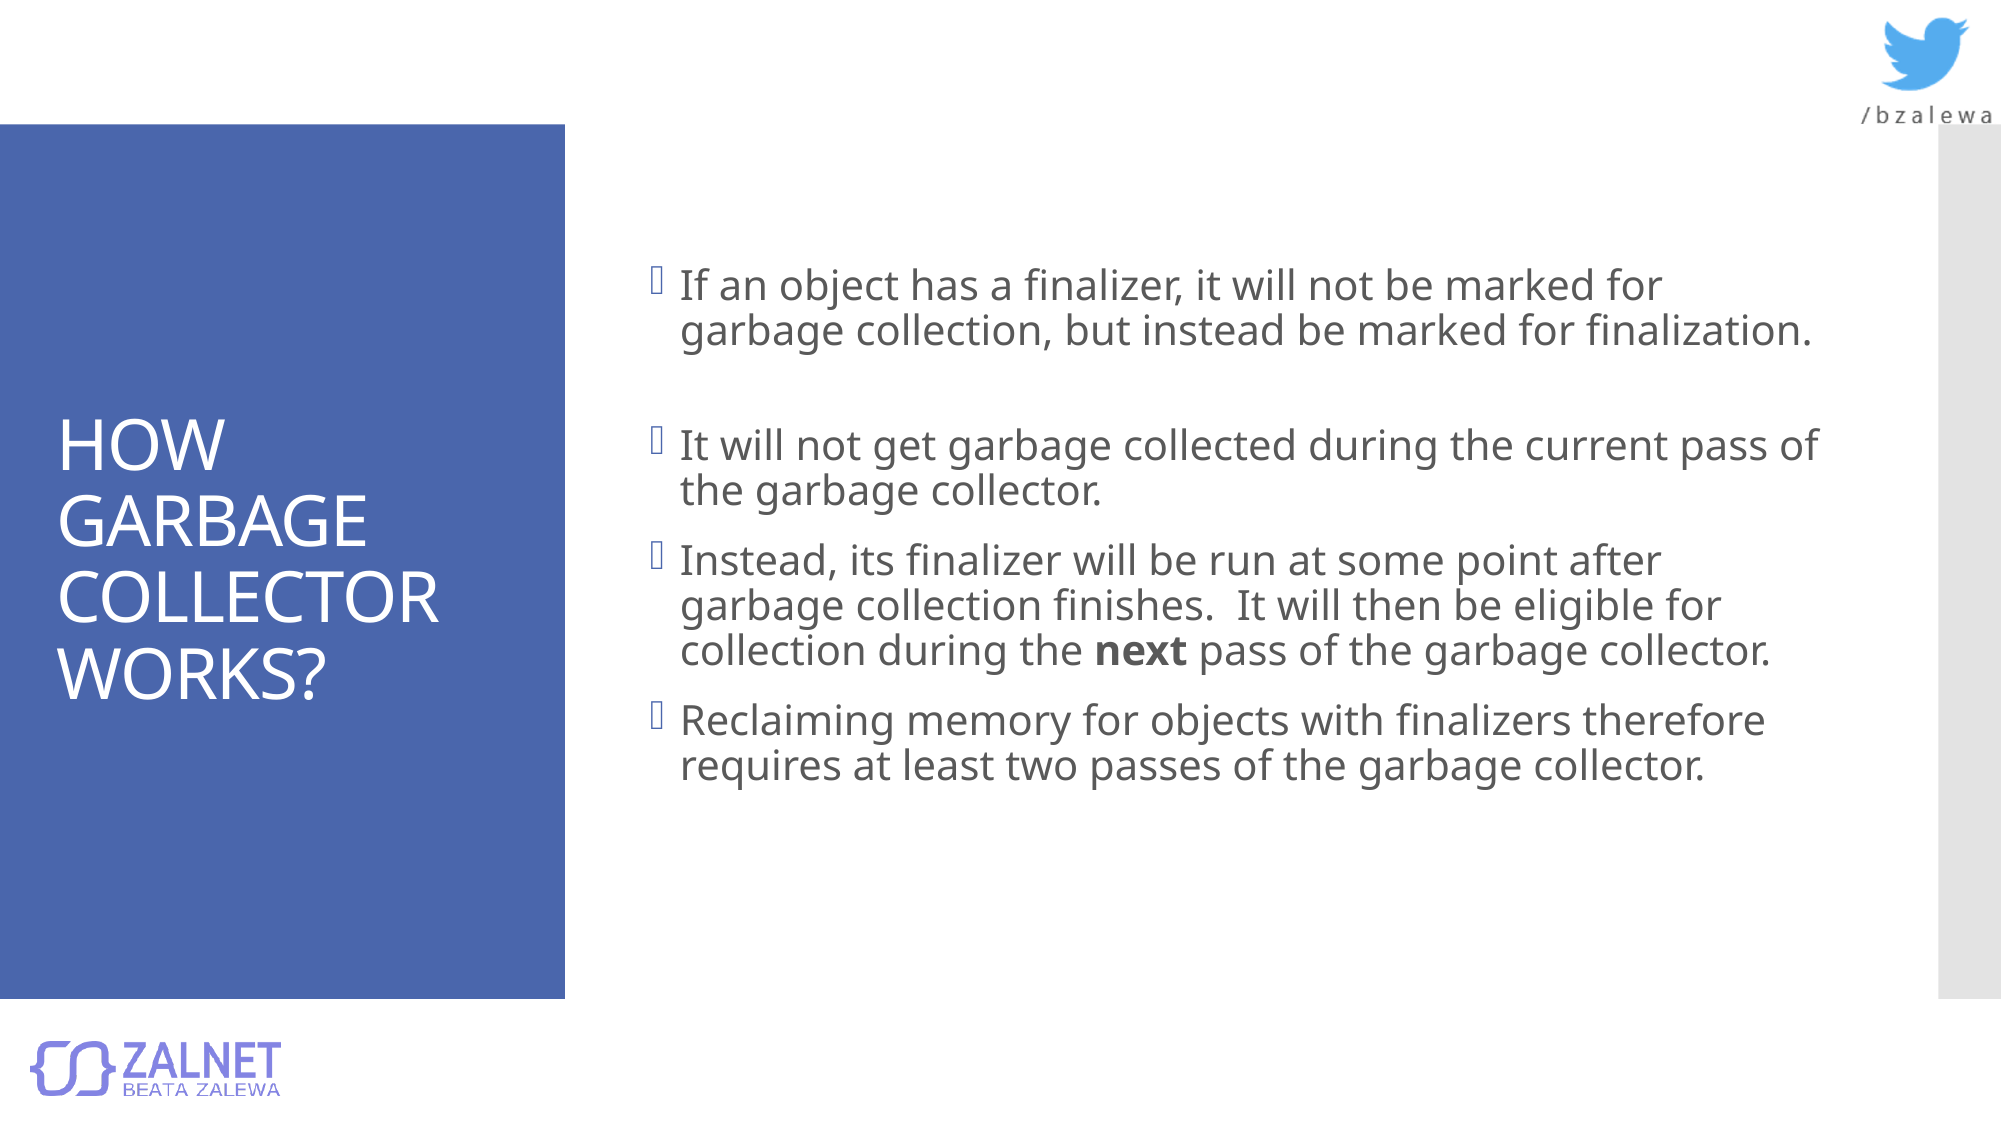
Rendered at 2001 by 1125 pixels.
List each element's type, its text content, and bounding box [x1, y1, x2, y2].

title HOW GARBAGE COLLECTOR WORKS? [41, 184, 525, 940]
list If an object has a finalizer, it will not be marked for garbage collection, but instead be marked for finalization. It will not get garbage collected during the current pass of the garbage collector. Instead, its finalizer will be run at some point after garbage collection finishes. It will then be eligible for collection during the next pass of the garbage collector. Reclaiming memory for objects with finalizers therefore requires at least two passes of the garbage collector. [634, 141, 1835, 982]
picture [1844, 12, 1999, 125]
picture [29, 1041, 281, 1096]
